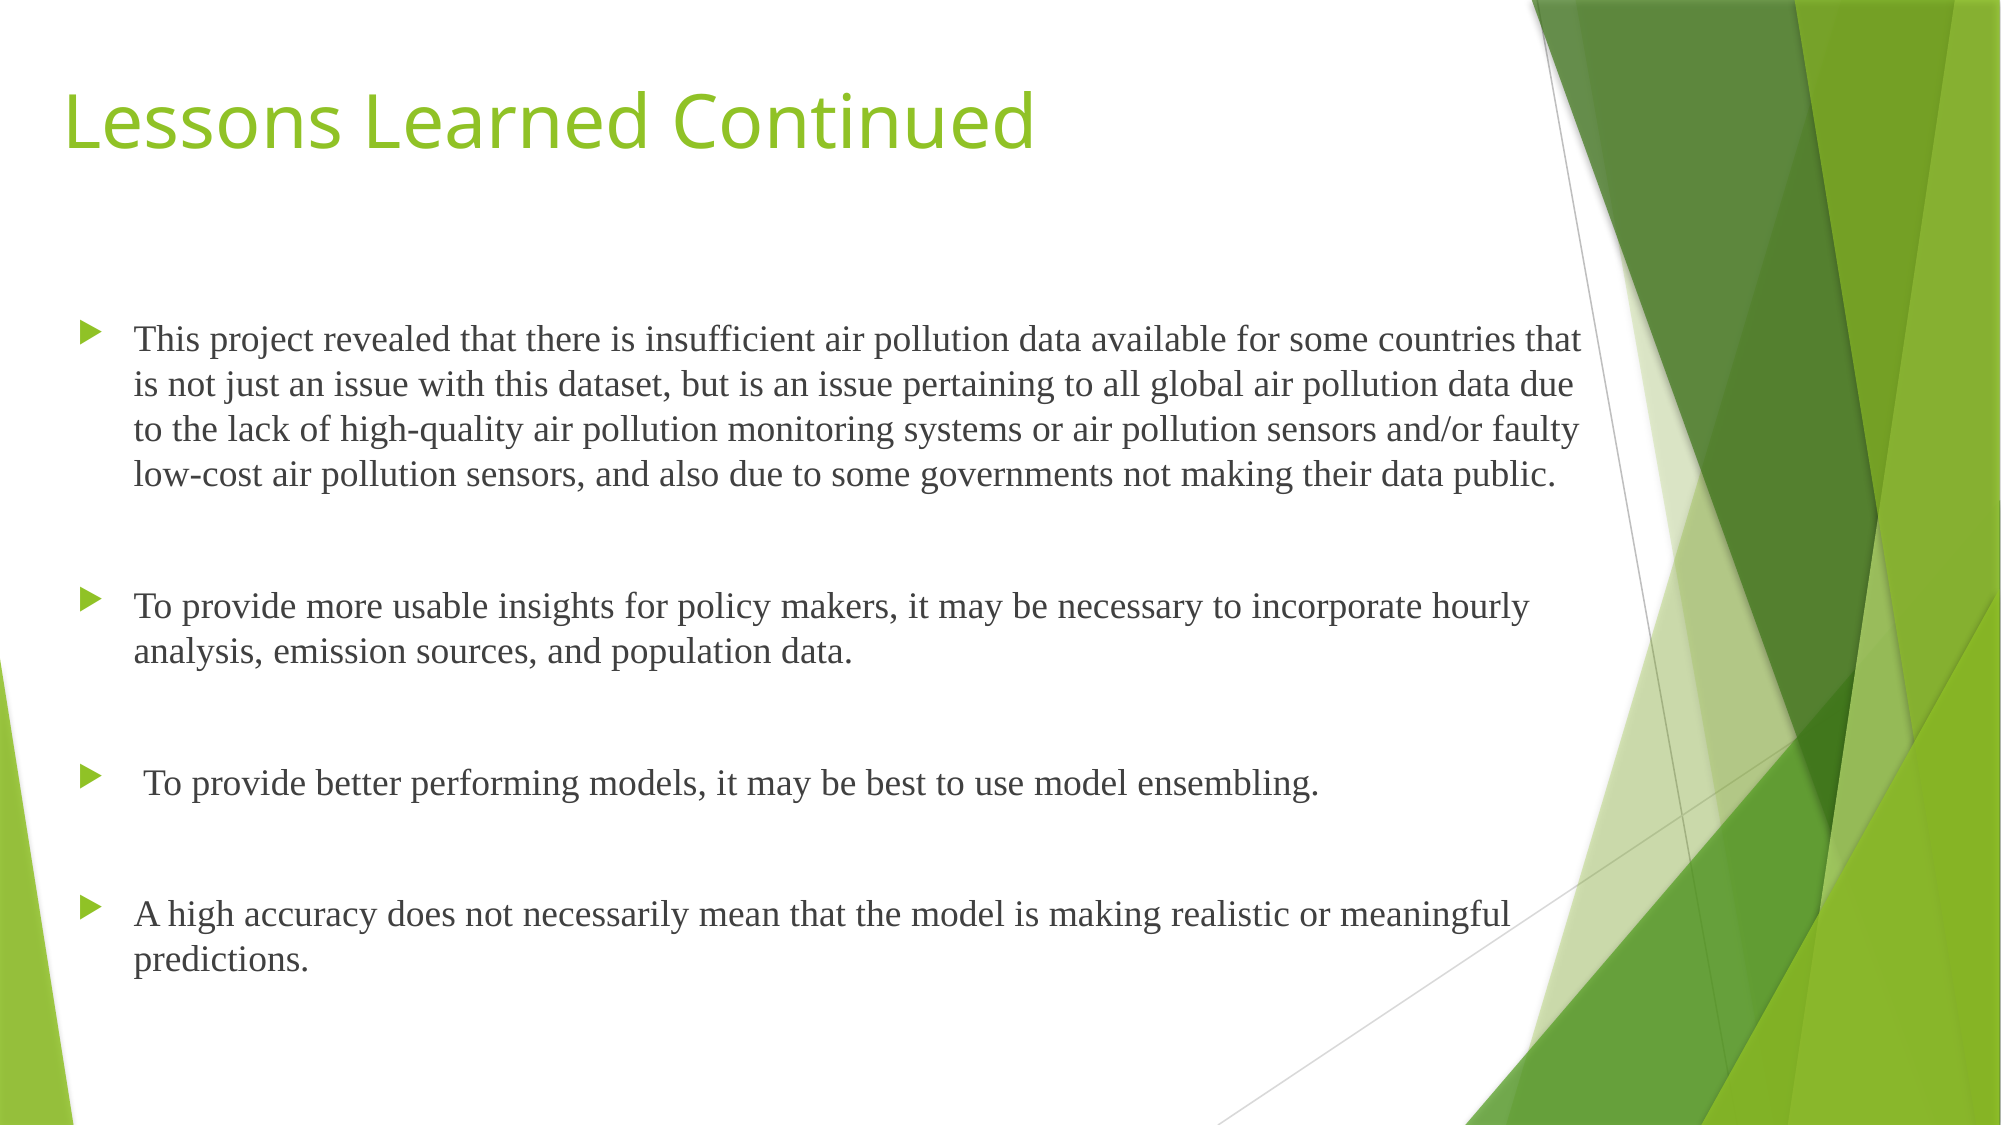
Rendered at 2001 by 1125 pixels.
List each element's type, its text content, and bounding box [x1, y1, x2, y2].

list This project revealed that there is insufficient air pollution data available for some countries that is not just an issue with this dataset, but is an issue pertaining to all global air pollution data due to the lack of high-quality air pollution monitoring systems or air pollution sensors and/or faulty low-cost air pollution sensors, and also due to some governments not making their data public. To provide more usable insights for policy makers, it may be necessary to incorporate hourly analysis, emission sources, and population data. To provide better performing models, it may be best to use model ensembling. A high accuracy does not necessarily mean that the model is making realistic or meaningful predictions. [62, 240, 1612, 1125]
title Lessons Learned Continued [47, 66, 1458, 284]
